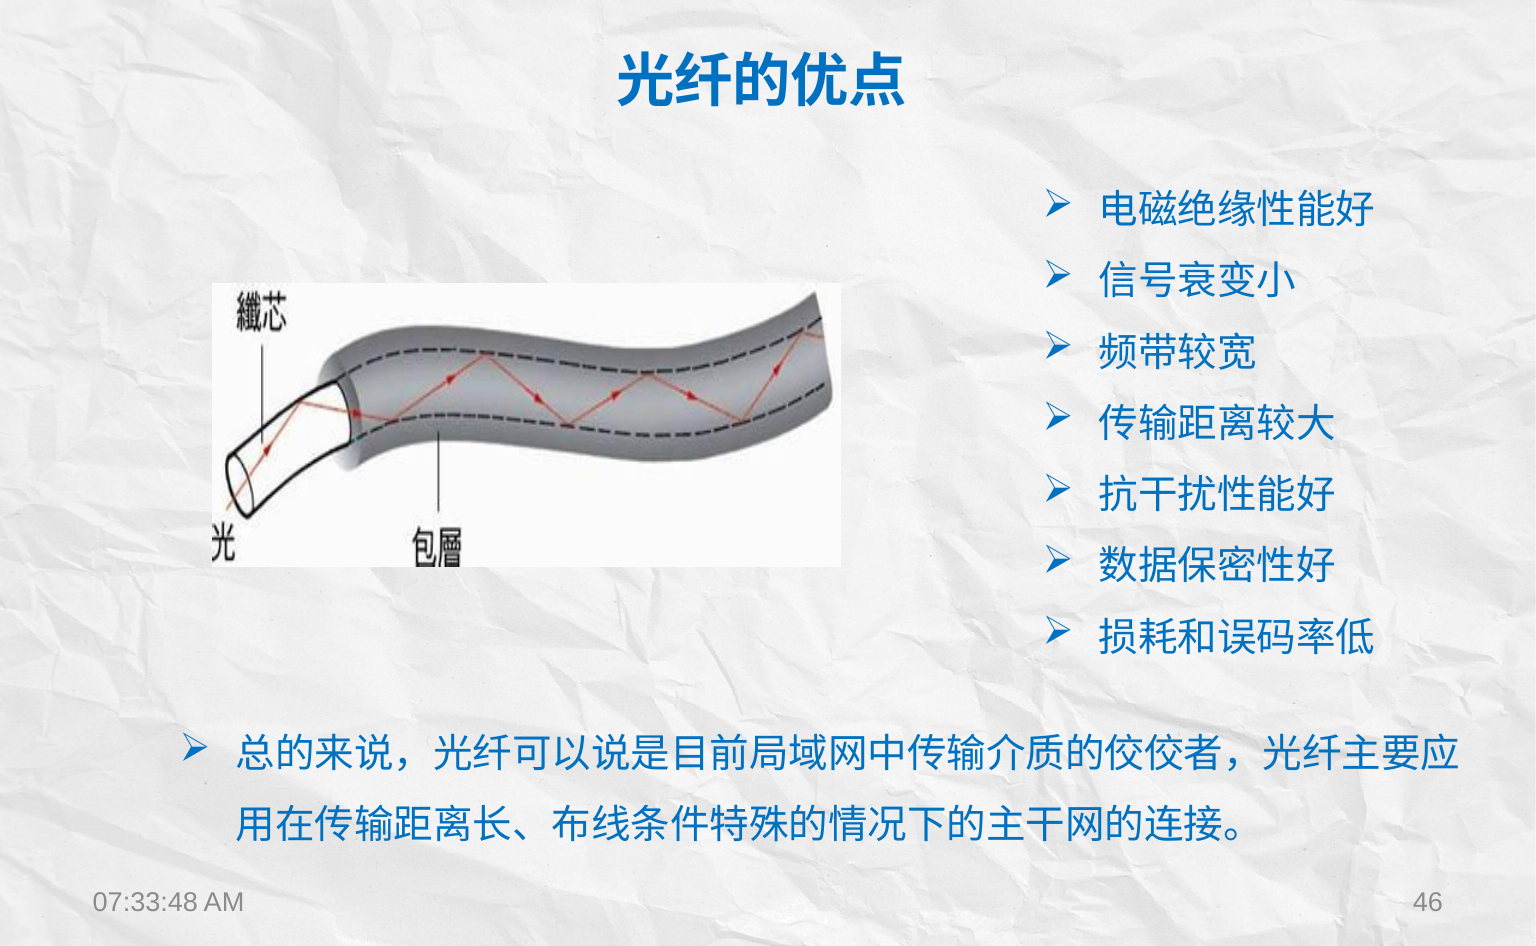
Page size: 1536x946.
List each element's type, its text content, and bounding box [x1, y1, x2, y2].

picture [0, 0, 1536, 946]
text_box 总的来说，光纤可以说是目前局域网中传输介质的佼佼者，光纤主要应用在传输距离长、布线条件特殊的情况下的主干网的连接。 [164, 696, 1476, 946]
text_box 光纤的优点 [601, 35, 923, 121]
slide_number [76, 875, 164, 927]
text_box 电磁绝缘性能好 信号衰变小 频带较宽 传输距离较大 抗干扰性能好 数据保密性好 损耗和误码率低 [1027, 153, 1453, 696]
